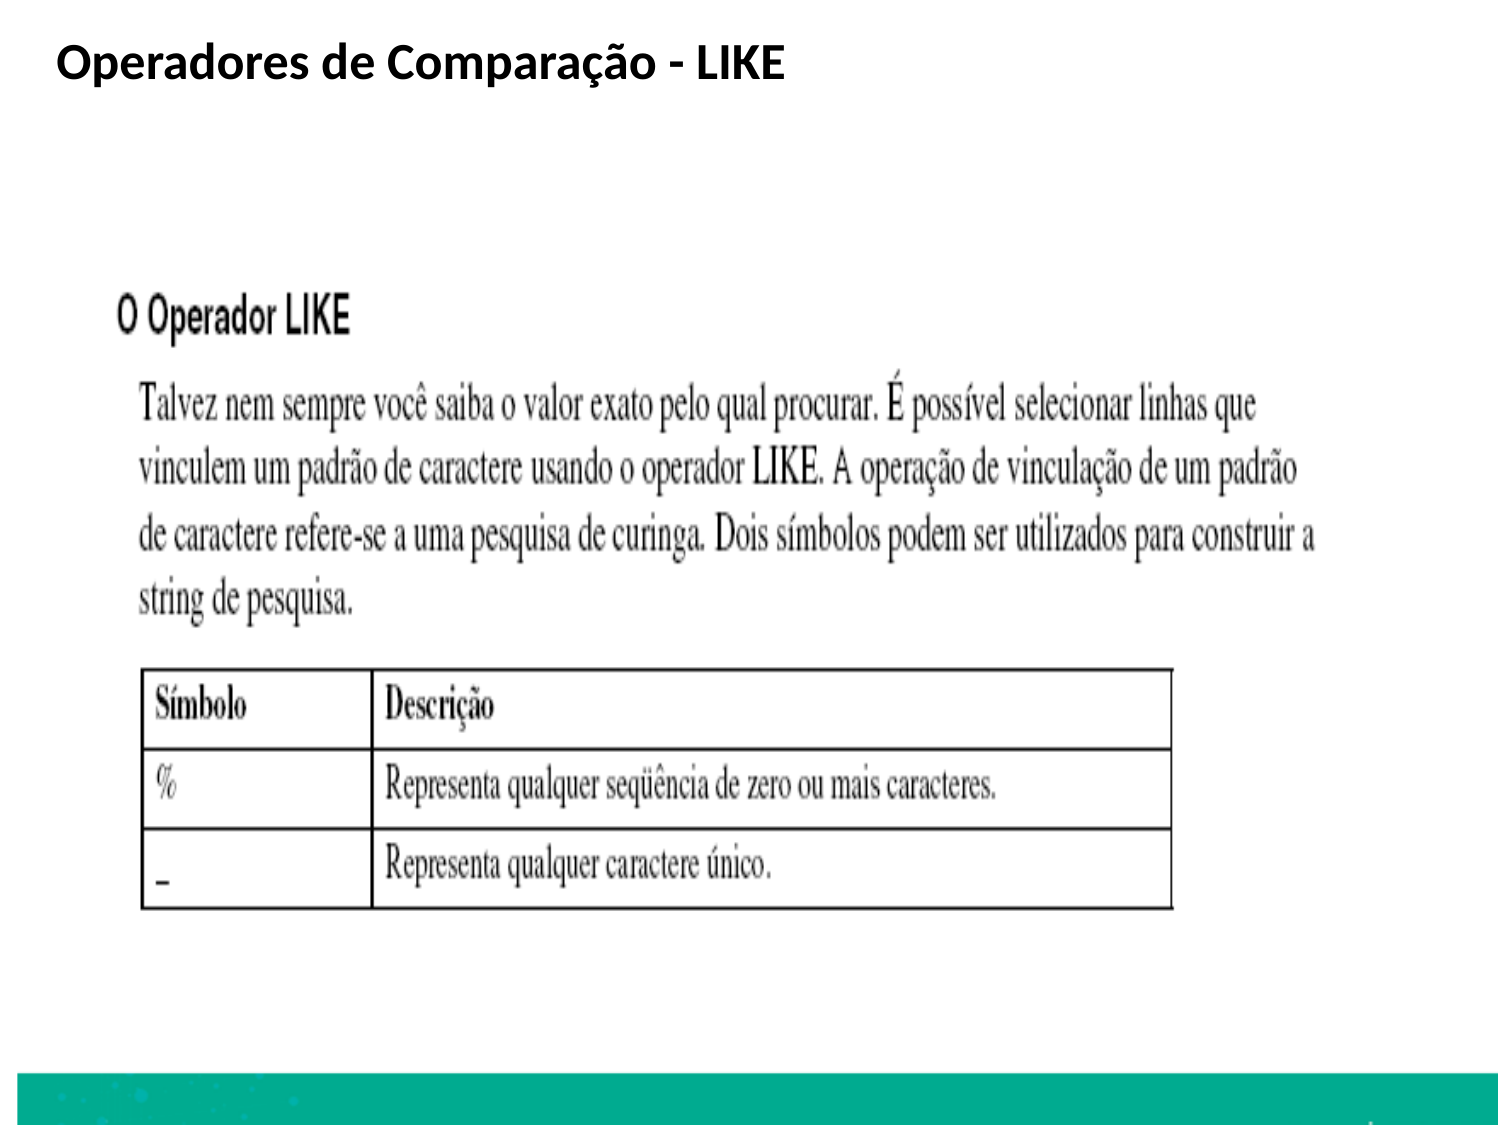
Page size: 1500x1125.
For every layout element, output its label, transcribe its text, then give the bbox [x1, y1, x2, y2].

picture [2, 0, 1498, 1125]
title Operadores de Comparação - LIKE [41, 26, 1392, 98]
